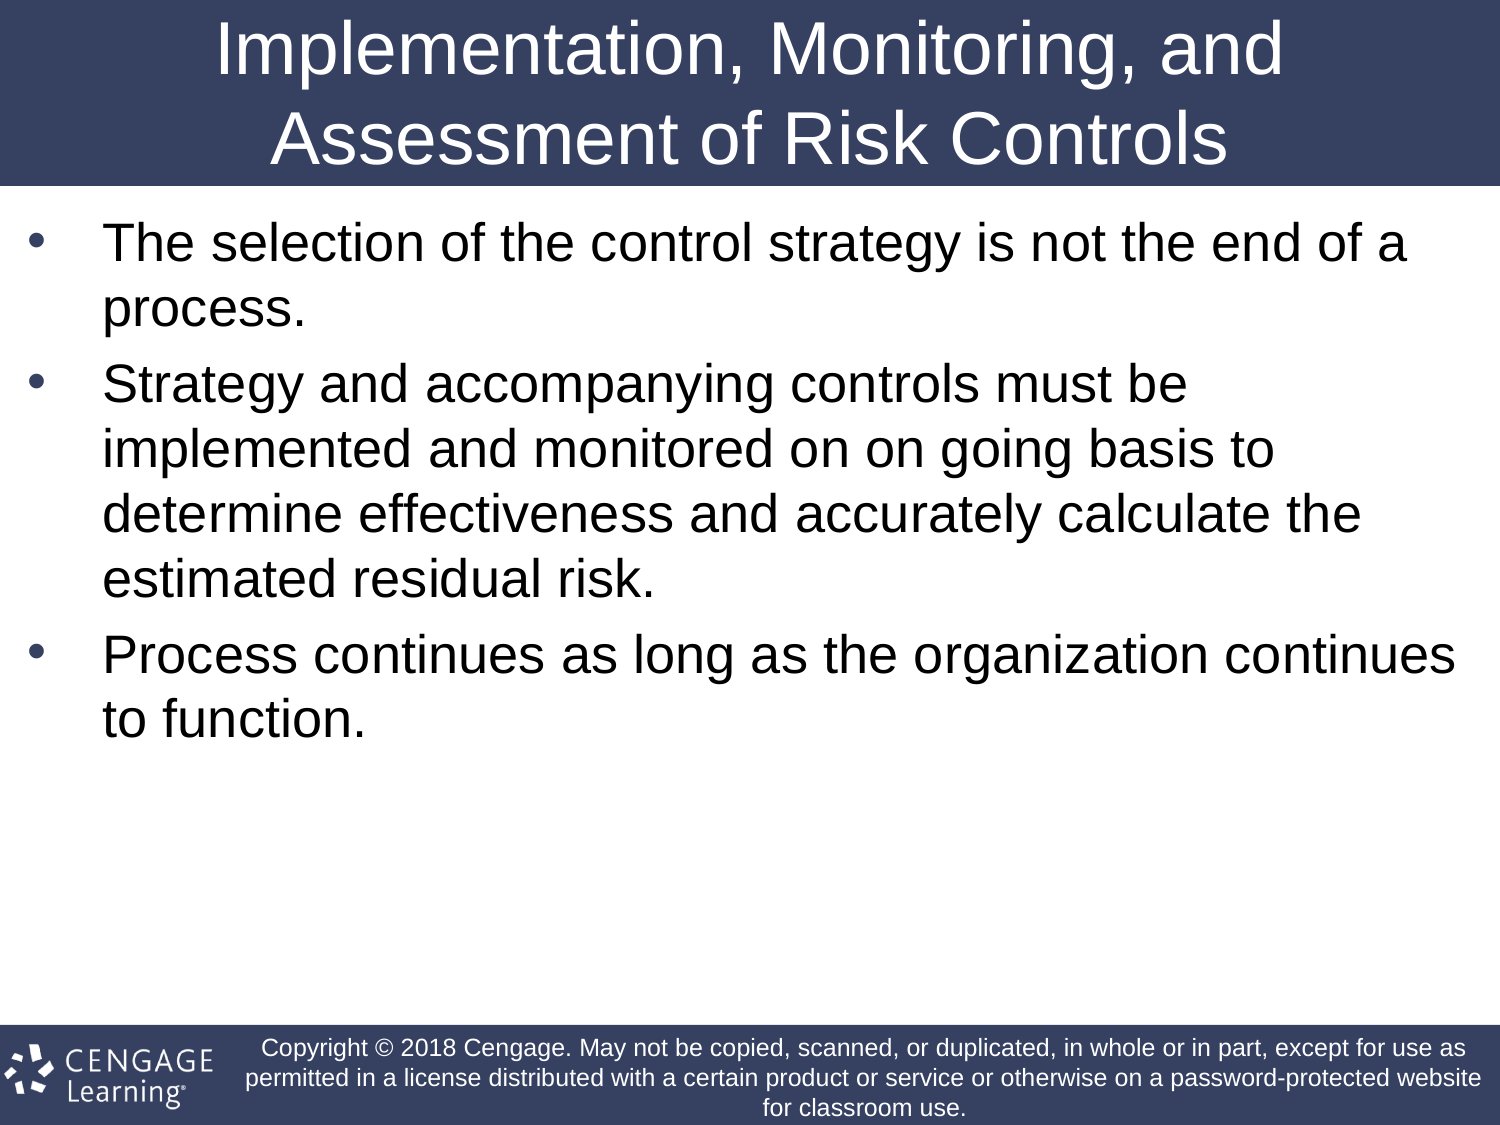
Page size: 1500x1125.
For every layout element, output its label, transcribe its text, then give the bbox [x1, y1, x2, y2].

title Implementation, Monitoring, and Assessment of Risk Controls [7, 4, 1493, 176]
list The selection of the control strategy is not the end of a process. Strategy and accompanying controls must be implemented and monitored on on going basis to determine effectiveness and accurately calculate the estimated residual risk. Process continues as long as the organization continues to function. [12, 200, 1475, 1005]
picture [0, 1040, 216, 1113]
